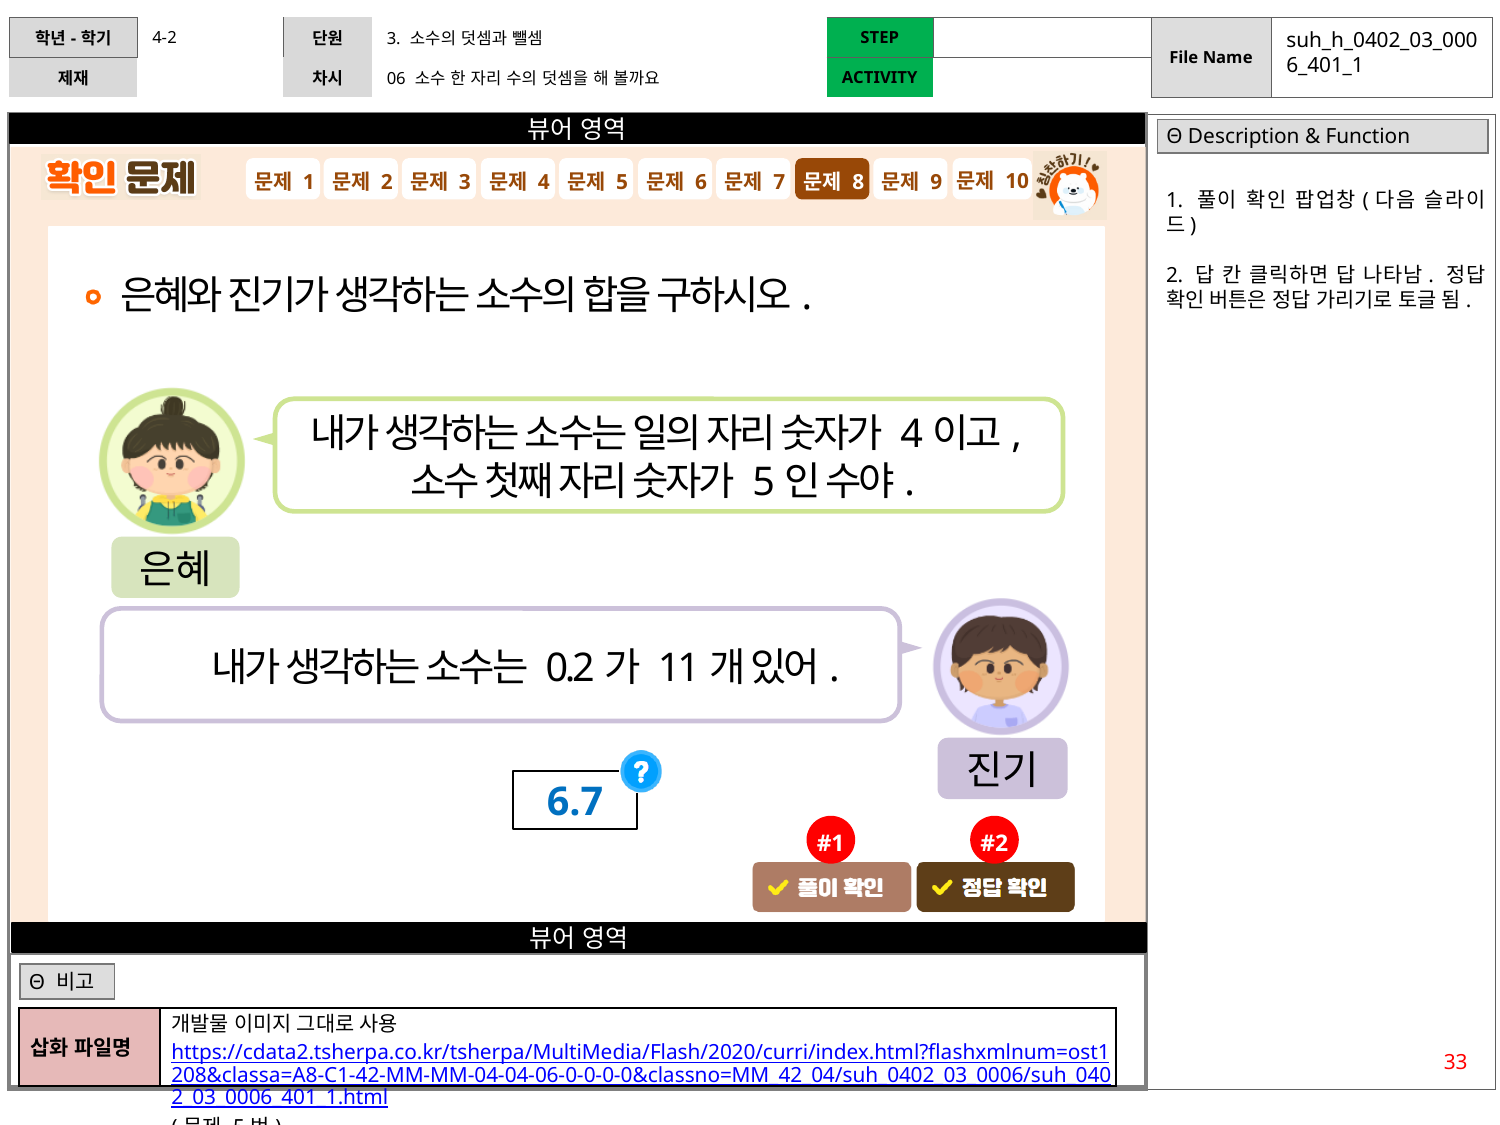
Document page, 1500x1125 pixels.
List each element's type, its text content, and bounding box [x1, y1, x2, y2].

text_box 1. 풀이 확인 팝업창(다음 슬라이드) 2. 답 칸 클릭하면 답 나타남. 정답 확인 버튼은 정답 가리기로 토글 됨. [1151, 179, 1500, 319]
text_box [239, 147, 1052, 200]
text_box 은혜와 진기가 생각하는 소수의 합을 구하시오. [105, 263, 1109, 326]
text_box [512, 749, 662, 830]
picture [41, 154, 201, 200]
text_box #1 [804, 813, 858, 857]
text_box 은혜 [109, 552, 242, 601]
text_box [258, 398, 1064, 512]
text_box #2 [968, 813, 1021, 857]
table_header Θ Description & Function [1158, 120, 1487, 152]
table_header 삽화 파일명 [20, 1009, 159, 1085]
picture [915, 858, 1078, 913]
picture [926, 597, 1080, 738]
picture [749, 858, 912, 914]
picture [1033, 151, 1107, 220]
picture [82, 285, 103, 307]
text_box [101, 608, 921, 722]
text_box suh_h_0402_03_0006_401_1 [1271, 18, 1500, 84]
text_box 진기 [935, 746, 1070, 802]
table_header 개발물 이미지 그대로 사용 https://cdata2.tsherpa.co.kr/tsherpa/MultiMedia/Flash/2020/curri/index.html?flashxmlnum=ost1208&classa=A8-C1-42-MM-MM-04-04-06-0-0-0-0&classno=MM_42_04/suh_0402_03_0006/suh_0402_03_0006_401_1.html (문제 5번) [161, 1009, 1115, 1085]
picture [92, 379, 253, 543]
